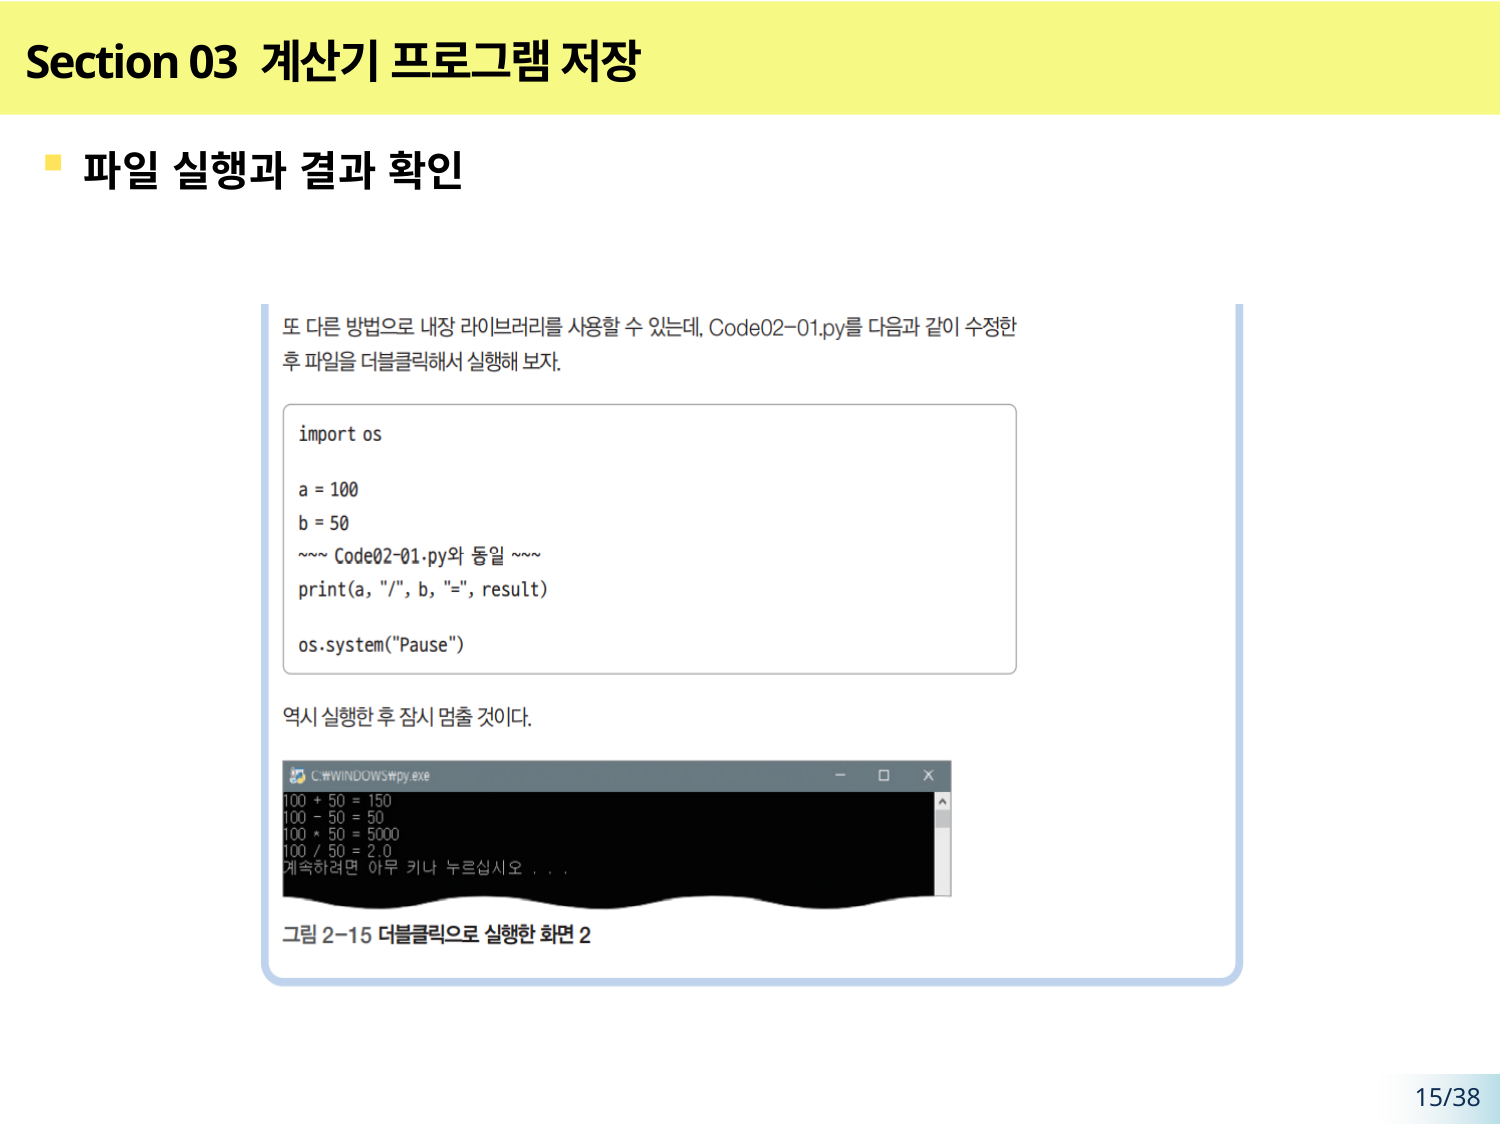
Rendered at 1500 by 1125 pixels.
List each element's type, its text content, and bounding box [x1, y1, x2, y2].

title Section 03 계산기 프로그램 저장 [10, 21, 1288, 99]
picture [247, 303, 1252, 991]
list 파일 실행과 결과 확인 [10, 126, 1481, 1057]
